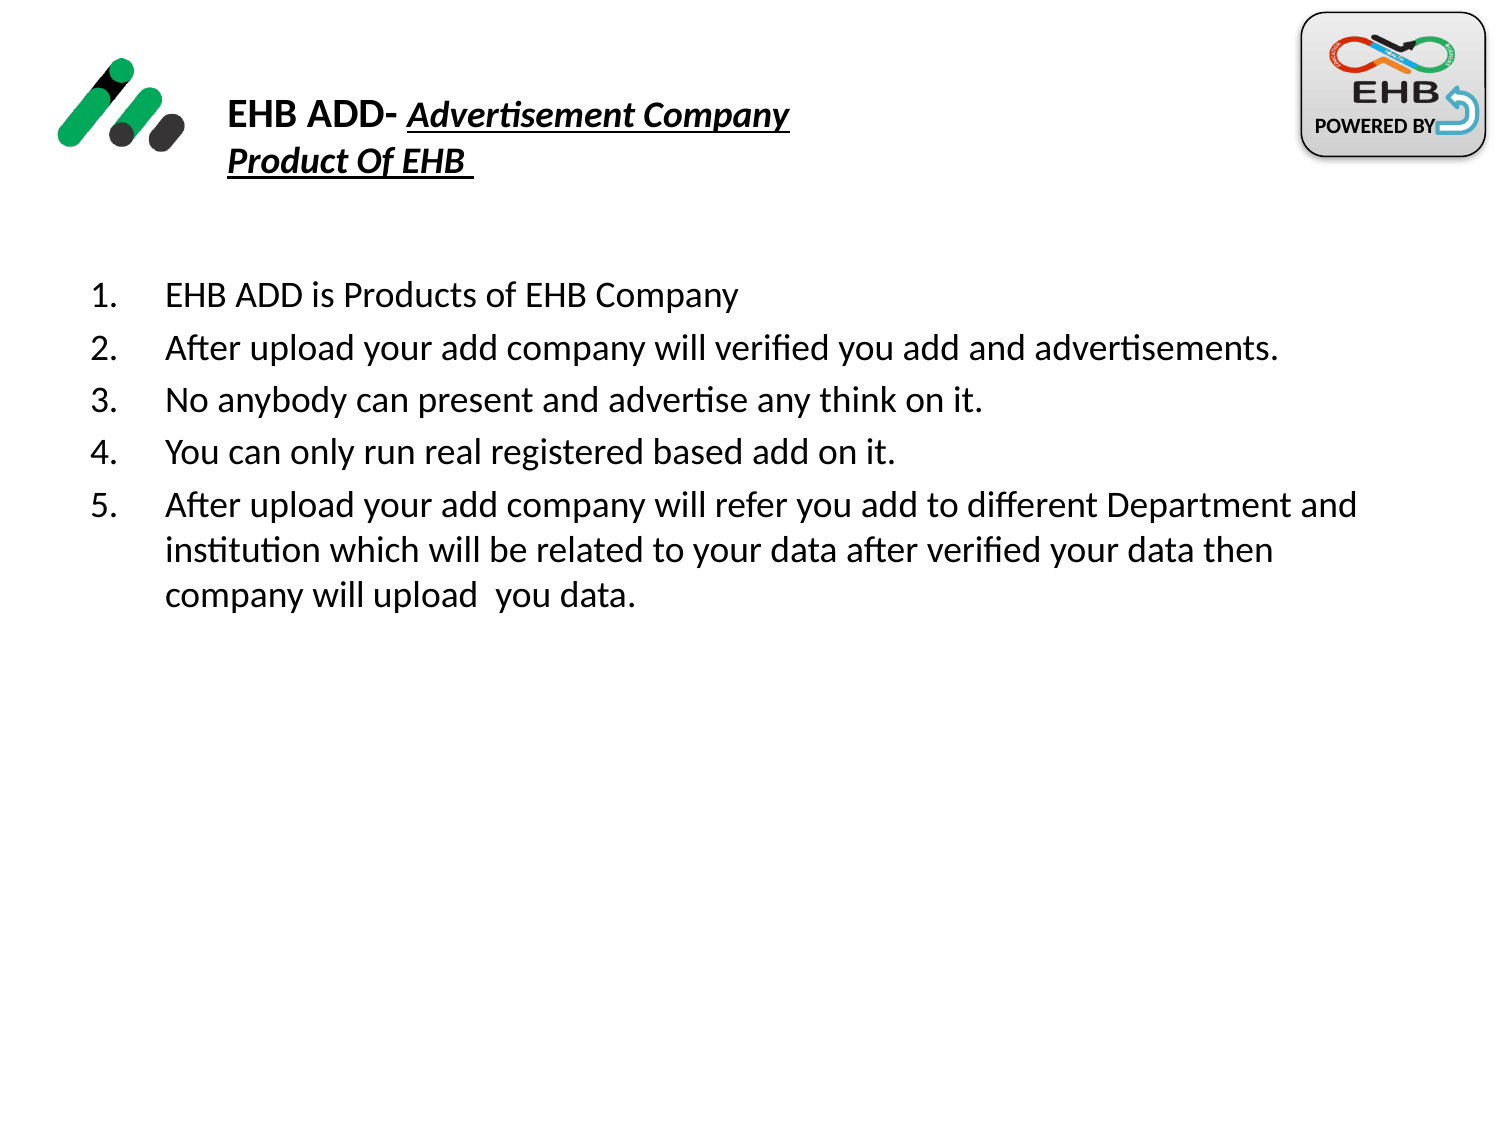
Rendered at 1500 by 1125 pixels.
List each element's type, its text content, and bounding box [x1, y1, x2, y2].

list EHB ADD is Products of EHB Company After upload your add company will verified you add and advertisements. No anybody can present and advertise any think on it. You can only run real registered based add on it. After upload your add company will refer you add to different Department and institution which will be related to your data after verified your data then company will upload you data. [75, 262, 1425, 1005]
text_box [1435, 90, 1480, 135]
picture [49, 34, 191, 176]
picture [1324, 21, 1459, 113]
text_box [1300, 11, 1487, 87]
title EHB ADD- Advertisement Company Product Of EHB [212, 87, 1000, 180]
text_box POWERED BY [1299, 87, 1500, 163]
